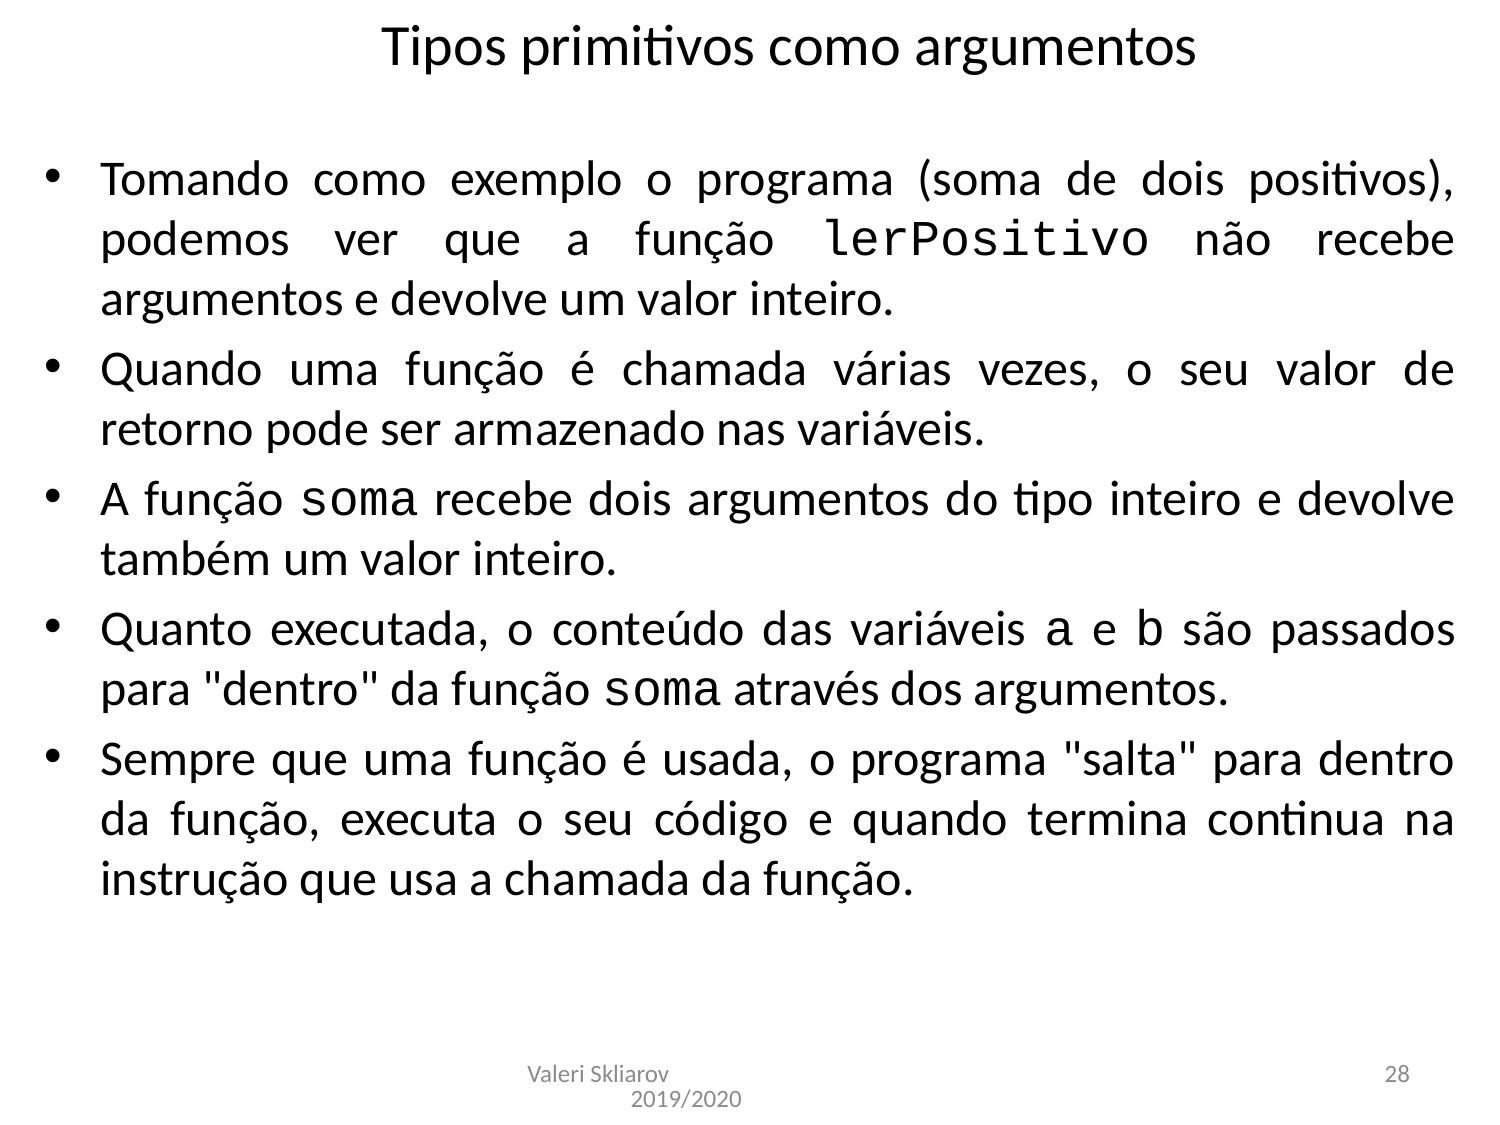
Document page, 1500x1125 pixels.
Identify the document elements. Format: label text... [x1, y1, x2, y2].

text_box Tipos primitivos como argumentos [218, 0, 1375, 76]
slide_number 28 [1074, 1042, 1425, 1103]
text_box Tomando como exemplo o programa (soma de dois positivos), podemos ver que a função lerPositivo não recebe argumentos e devolve um valor inteiro. Quando uma função é chamada várias vezes, o seu valor de retorno pode ser armazenado nas variáveis. A função soma recebe dois argumentos do tipo inteiro e devolve também um valor inteiro. Quanto executada, o conteúdo das variáveis a e b são passados para "dentro" da função soma através dos argumentos. Sempre que uma função é usada, o programa "salta" para dentro da função, executa o seu código e quando termina continua na instrução que usa a chamada da função. [29, 138, 1471, 950]
footer Valeri Skliarov 2019/2020 [512, 1042, 988, 1103]
